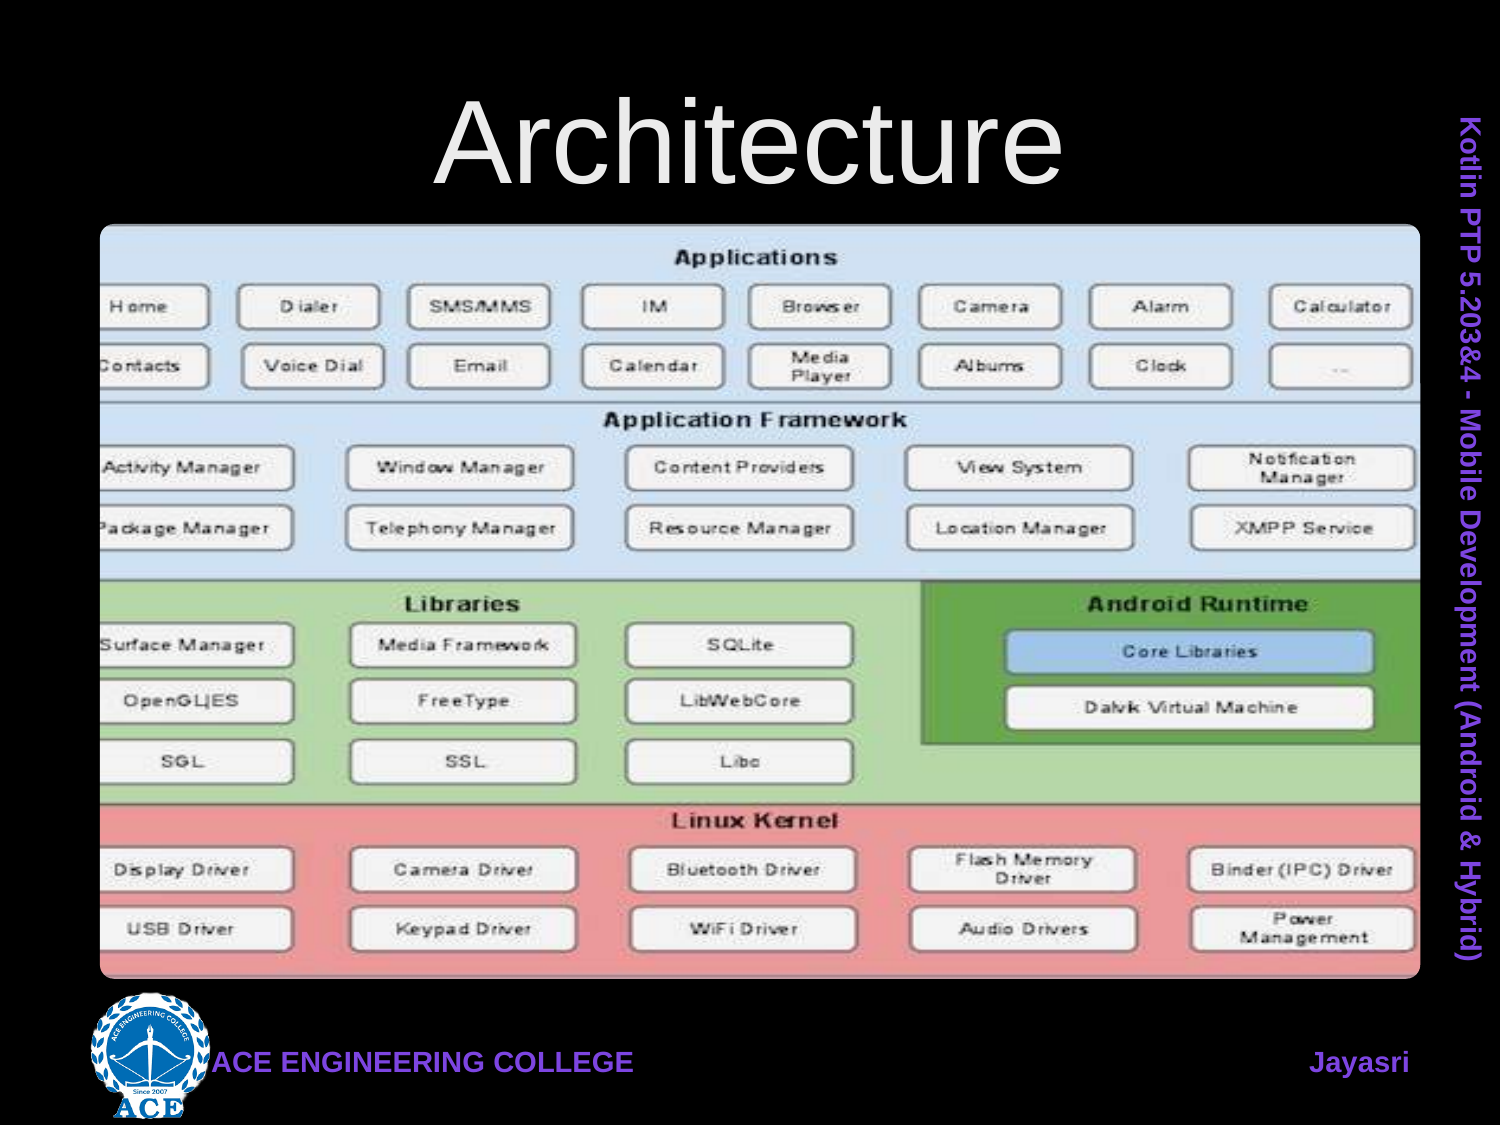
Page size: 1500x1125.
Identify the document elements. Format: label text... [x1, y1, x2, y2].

title Architecture [75, 35, 1425, 216]
picture [219, 1055, 224, 1064]
picture [76, 223, 1421, 1125]
